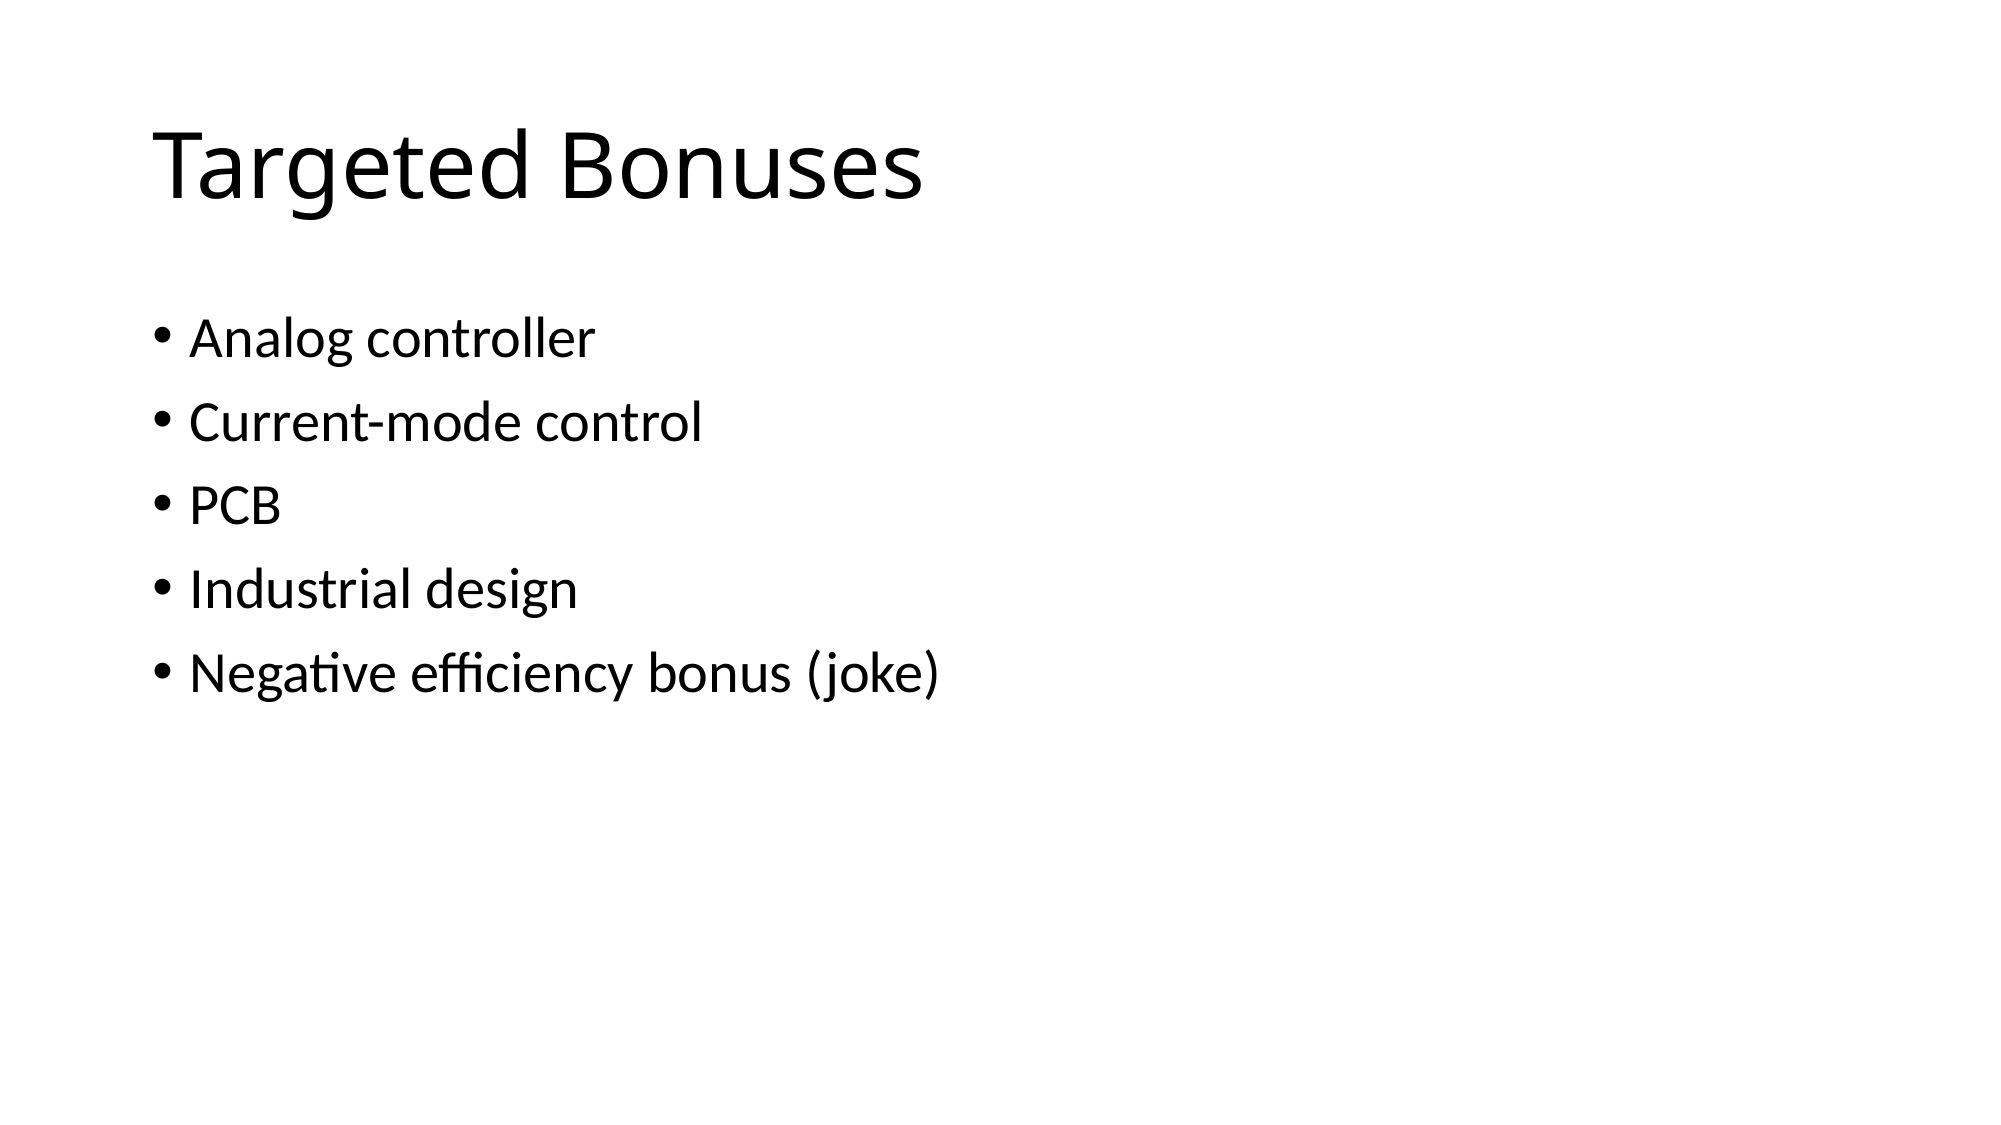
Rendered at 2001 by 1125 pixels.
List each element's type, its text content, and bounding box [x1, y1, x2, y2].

list Analog controller Current-mode control PCB Industrial design Negative efficiency bonus (joke) [137, 299, 1863, 1014]
title Targeted Bonuses [137, 59, 1863, 278]
